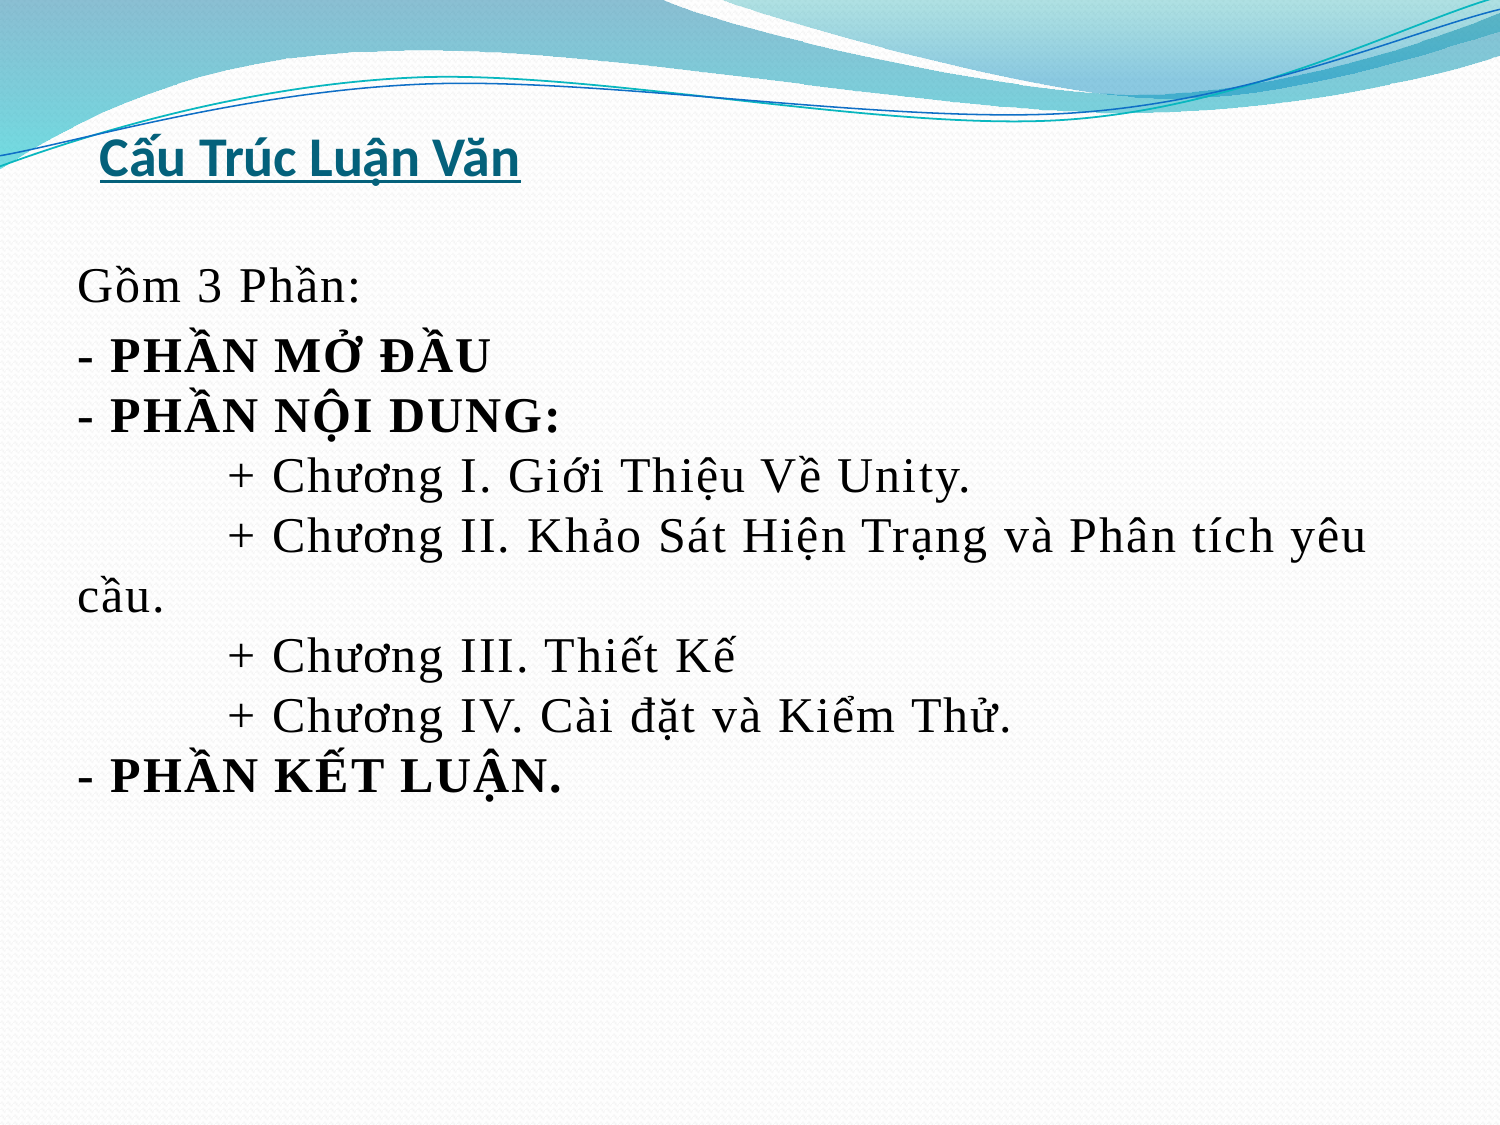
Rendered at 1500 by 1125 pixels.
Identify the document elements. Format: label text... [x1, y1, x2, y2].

title Cấu Trúc Luận Văn [99, 112, 1450, 188]
list Gồm 3 Phần: - PHẦN MỞ ĐẦU - PHẦN NỘI DUNG: + Chương I. Giới Thiệu Về Unity. + Chương II. Khảo Sát Hiện Trạng và Phân tích yêu cầu. + Chương III. Thiết Kế + Chương IV. Cài đặt và Kiểm Thử. - PHẦN KẾT LUẬN. [62, 174, 1413, 988]
